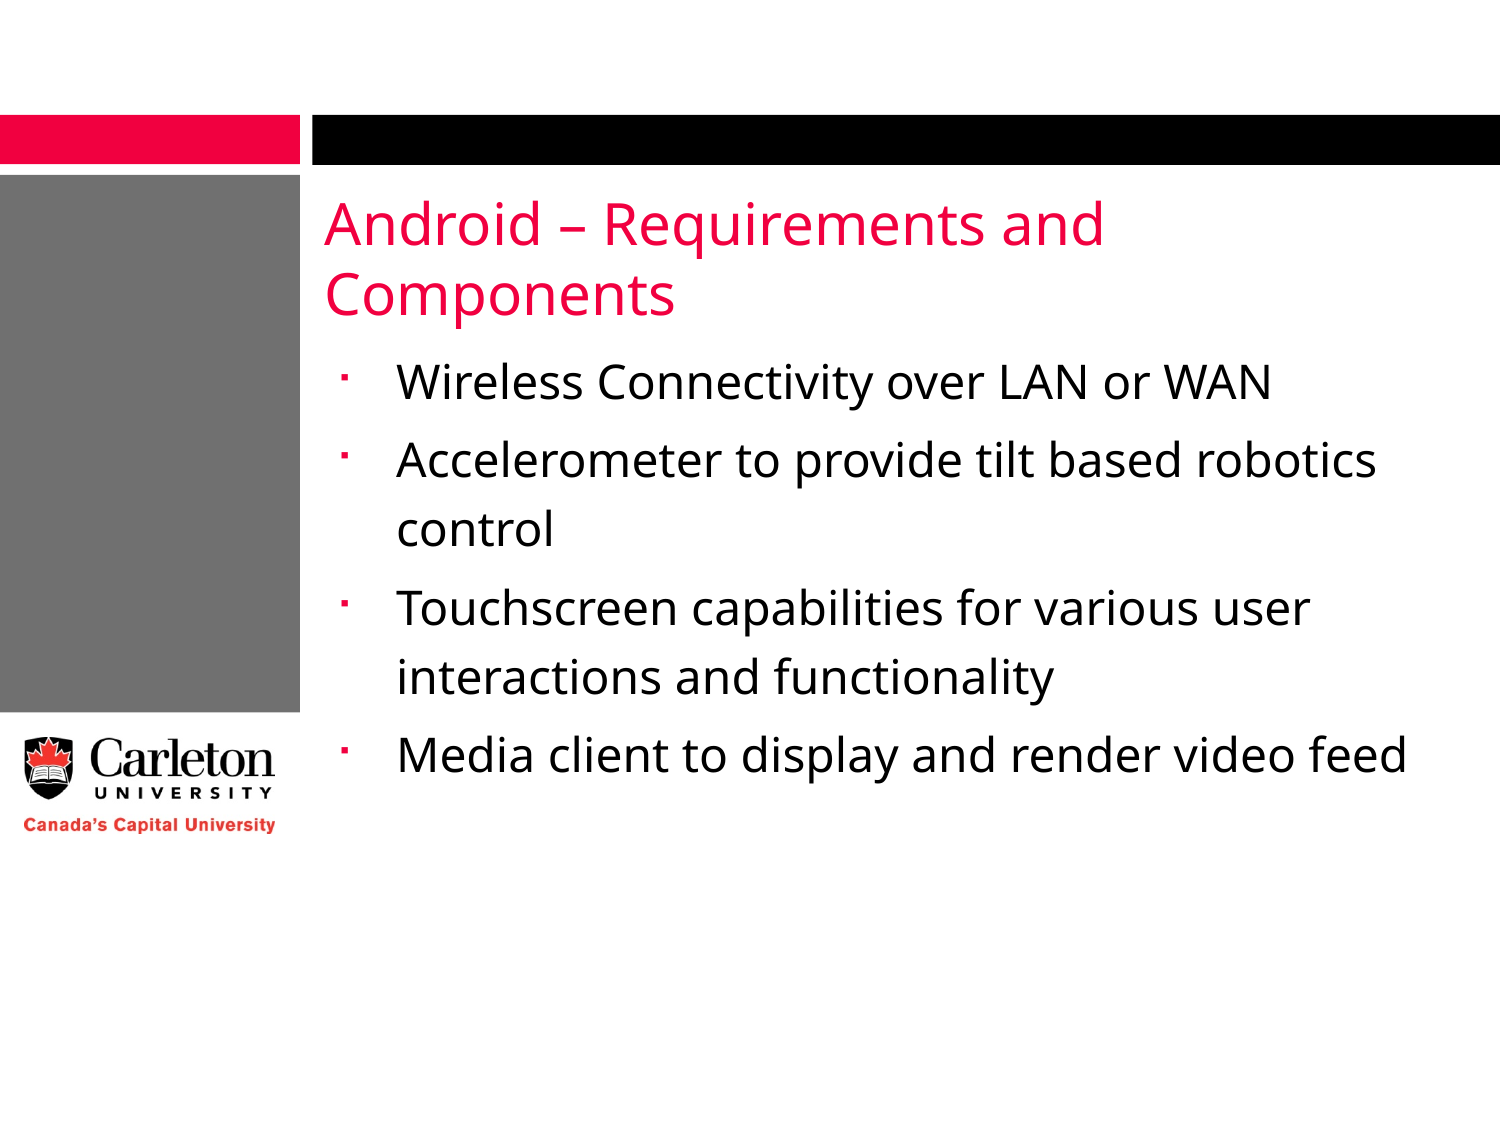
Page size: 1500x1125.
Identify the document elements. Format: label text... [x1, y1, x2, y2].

picture [24, 737, 275, 834]
title Android – Requirements and Components [324, 187, 1451, 338]
text_box Wireless Connectivity over LAN or WAN Accelerometer to provide tilt based robotics control Touchscreen capabilities for various user interactions and functionality Media client to display and render video feed [324, 324, 1450, 1050]
